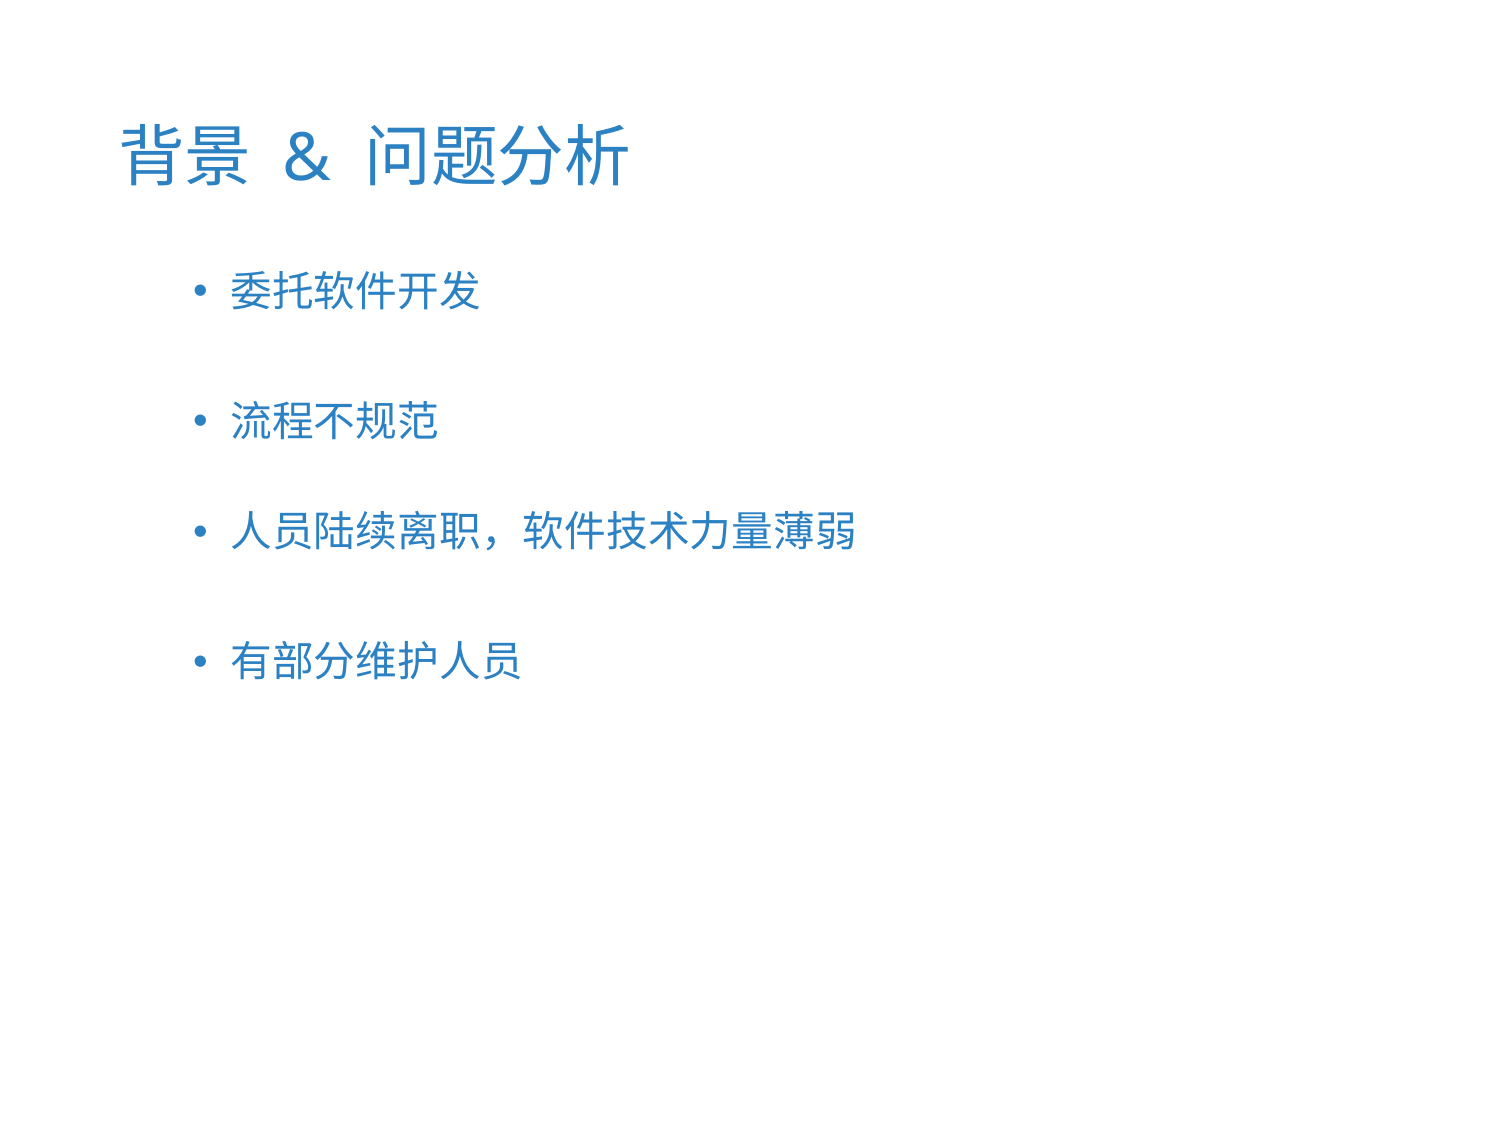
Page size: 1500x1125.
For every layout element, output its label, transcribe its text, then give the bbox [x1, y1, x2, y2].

title 背景 & 问题分析 [103, 85, 1397, 232]
list 委托软件开发 流程不规范 人员陆续离职，软件技术力量薄弱 有部分维护人员 [103, 262, 1397, 1006]
